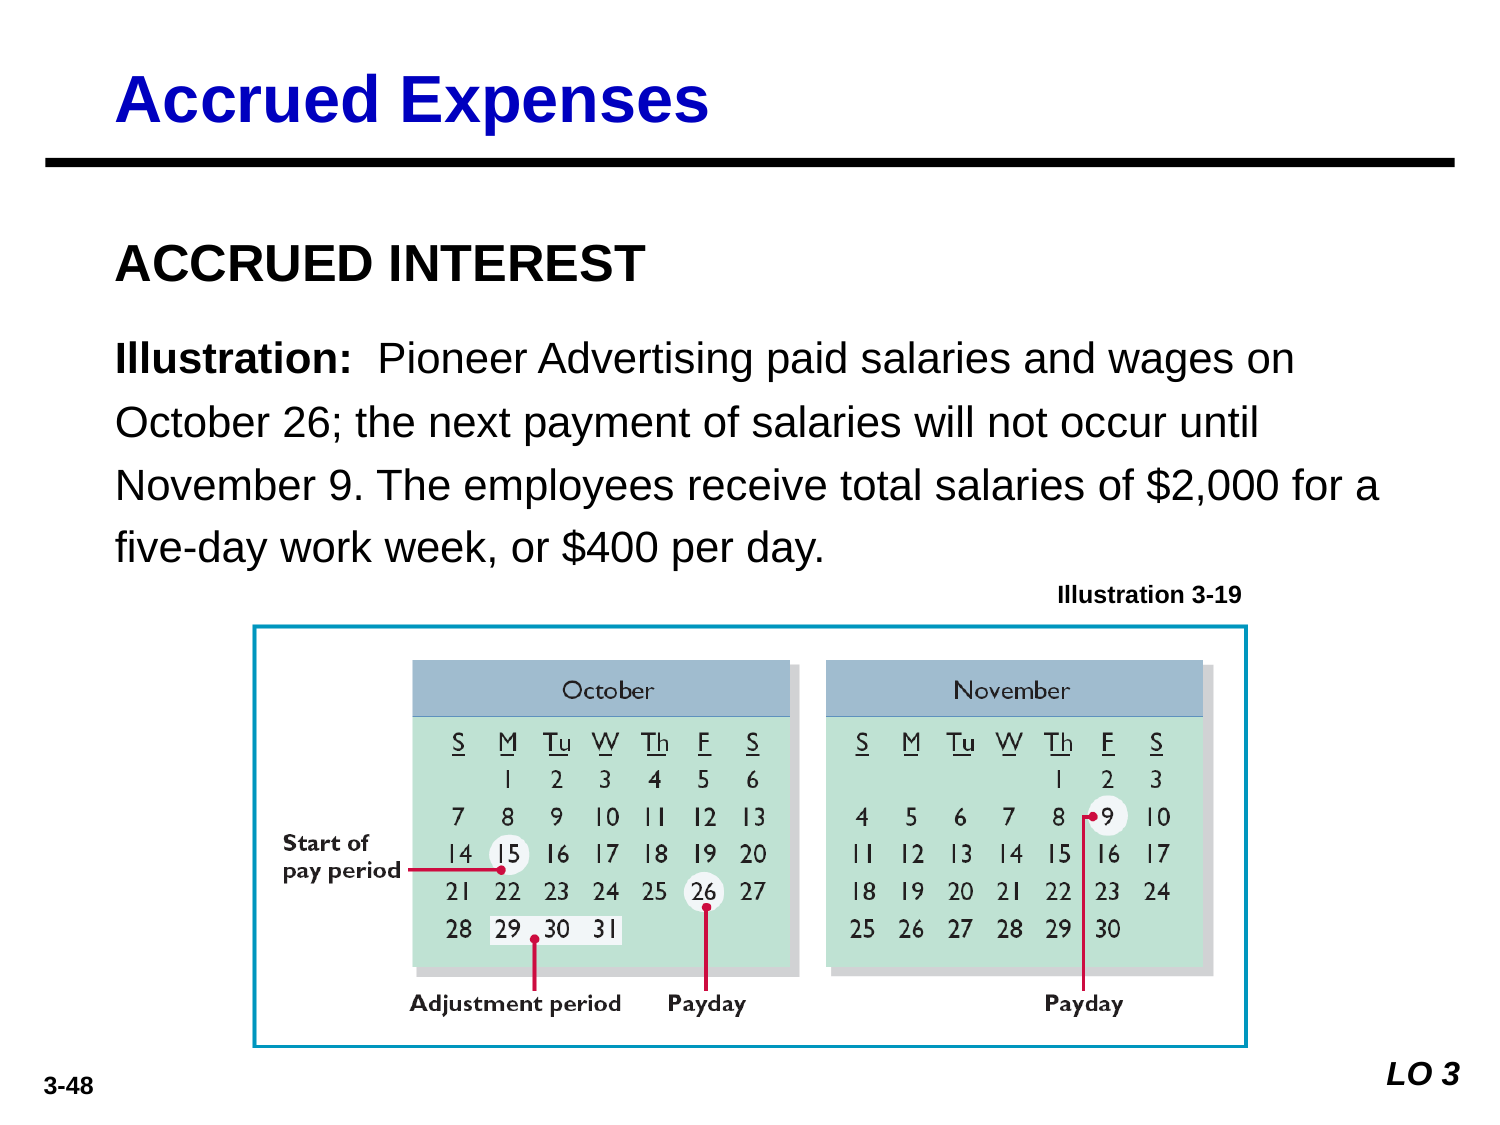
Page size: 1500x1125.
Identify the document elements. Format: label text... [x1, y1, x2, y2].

text_box Accrued Expenses [99, 50, 1450, 142]
text_box Illustration: Pioneer Advertising paid salaries and wages on October 26; the next payment of salaries will not occur until November 9. The employees receive total salaries of $2,000 for a five-day work week, or $400 per day. [99, 312, 1425, 579]
text_box ACCRUED INTEREST [99, 212, 1350, 299]
picture [249, 620, 1251, 1051]
text_box LO 3 [1324, 1044, 1475, 1100]
text_box Illustration 3-19 [1025, 571, 1275, 616]
